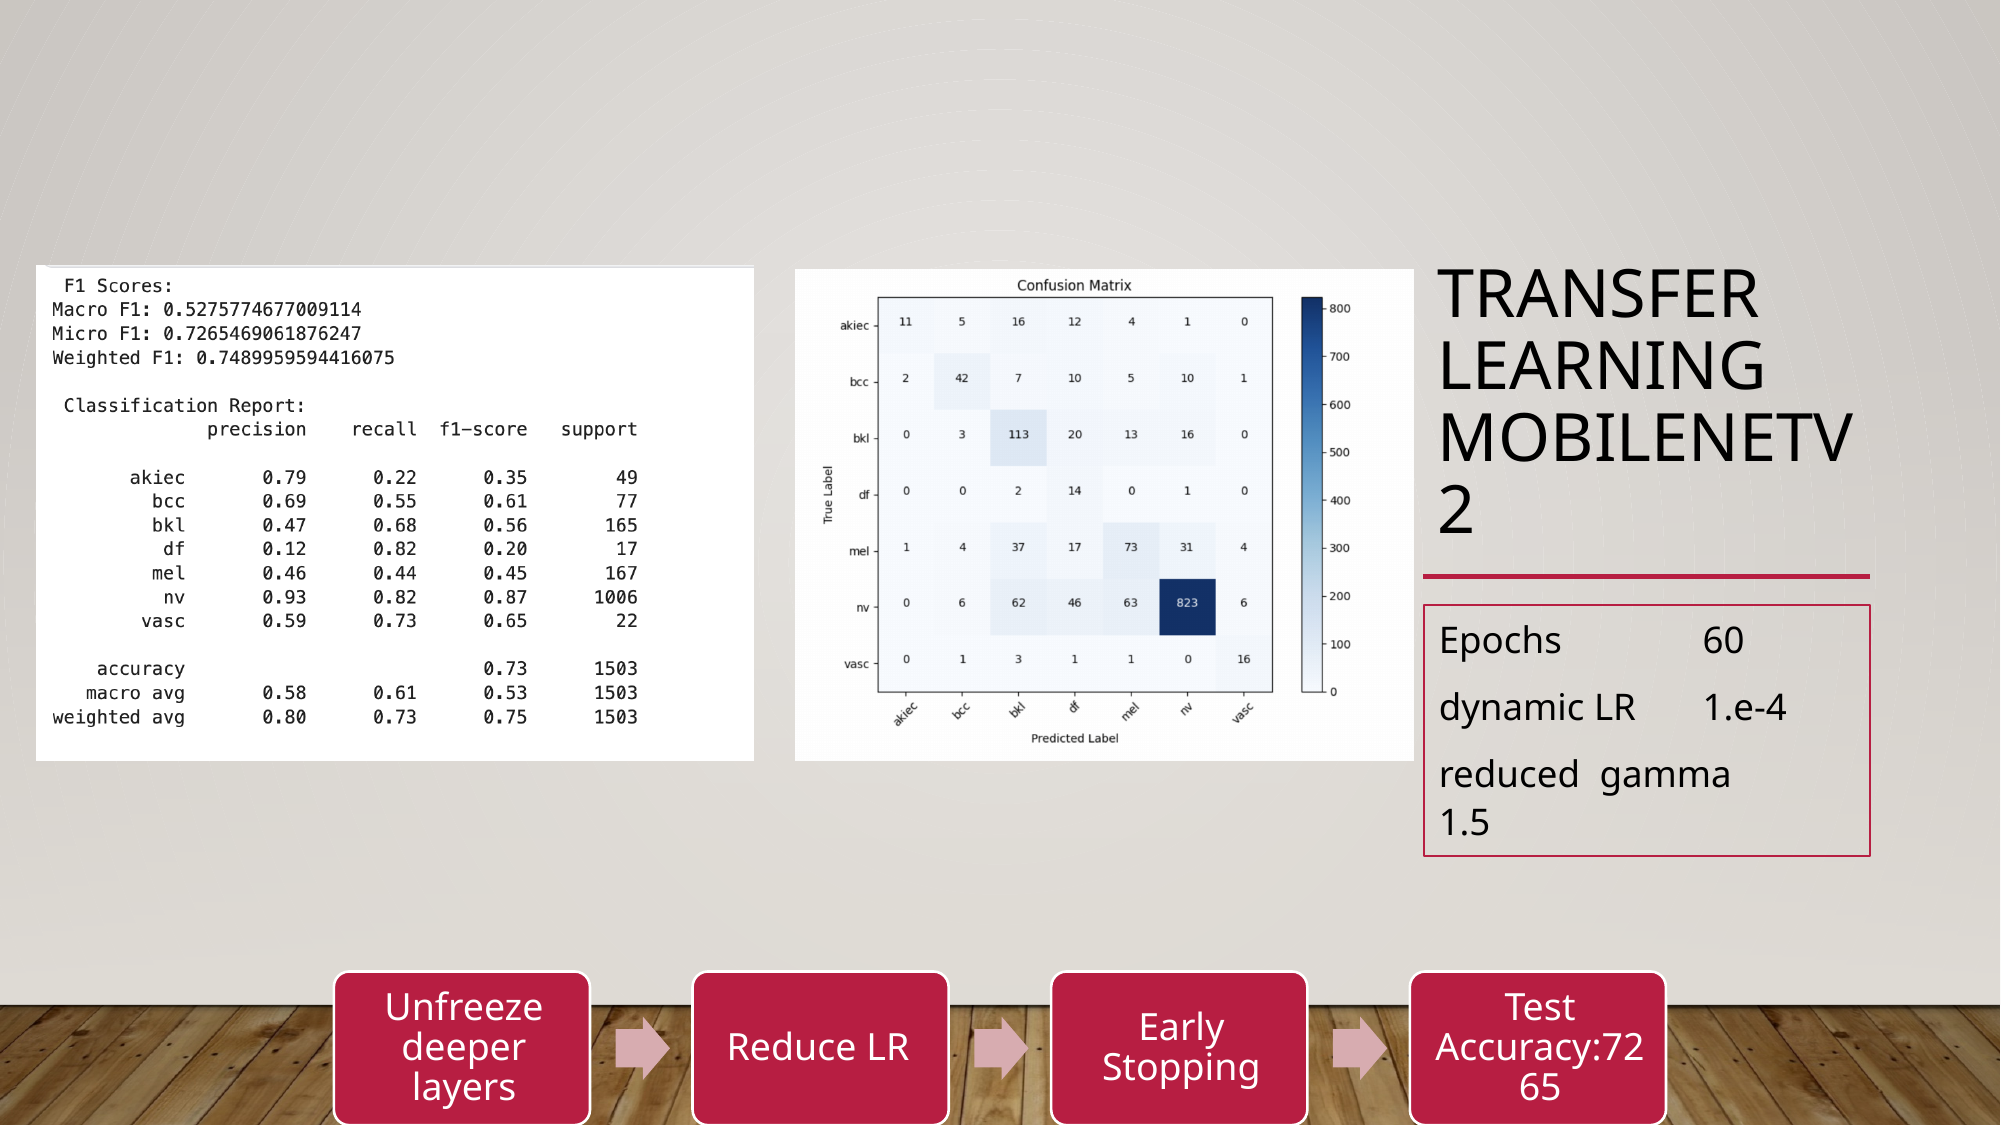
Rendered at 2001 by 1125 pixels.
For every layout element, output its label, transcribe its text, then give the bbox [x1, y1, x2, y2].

title Transfer learning MobileNetV2 [1422, 240, 1892, 549]
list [36, 264, 754, 762]
picture [0, 1005, 332, 1125]
picture [794, 269, 1414, 762]
picture [1667, 1005, 2000, 1125]
text_box Epochs 60 dynamic LR 1.e-4 reduced gamma 1.5 [1423, 605, 1870, 856]
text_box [332, 894, 1667, 1125]
